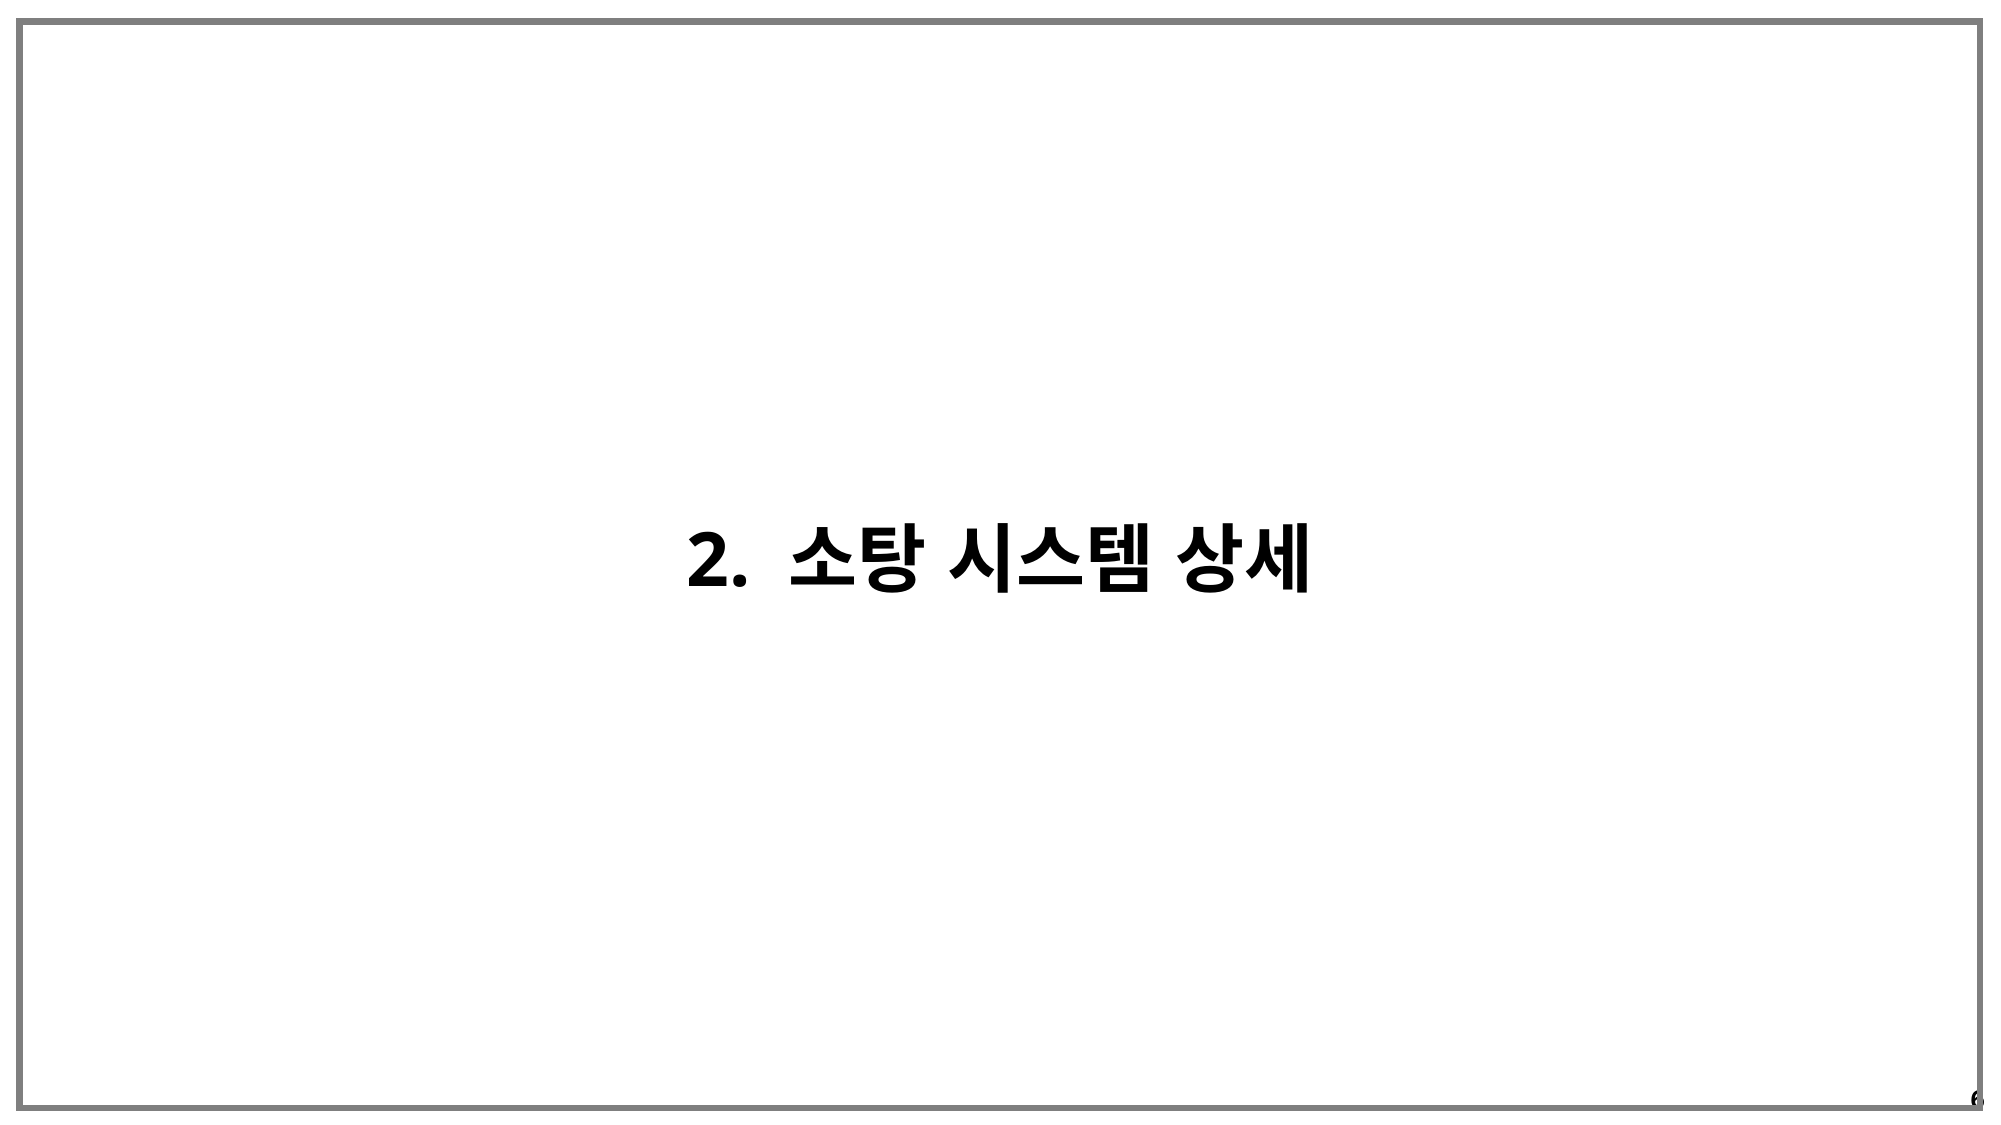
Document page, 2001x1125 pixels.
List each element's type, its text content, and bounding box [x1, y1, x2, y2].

title 2. 소탕 시스템 상세 [249, 498, 1750, 627]
